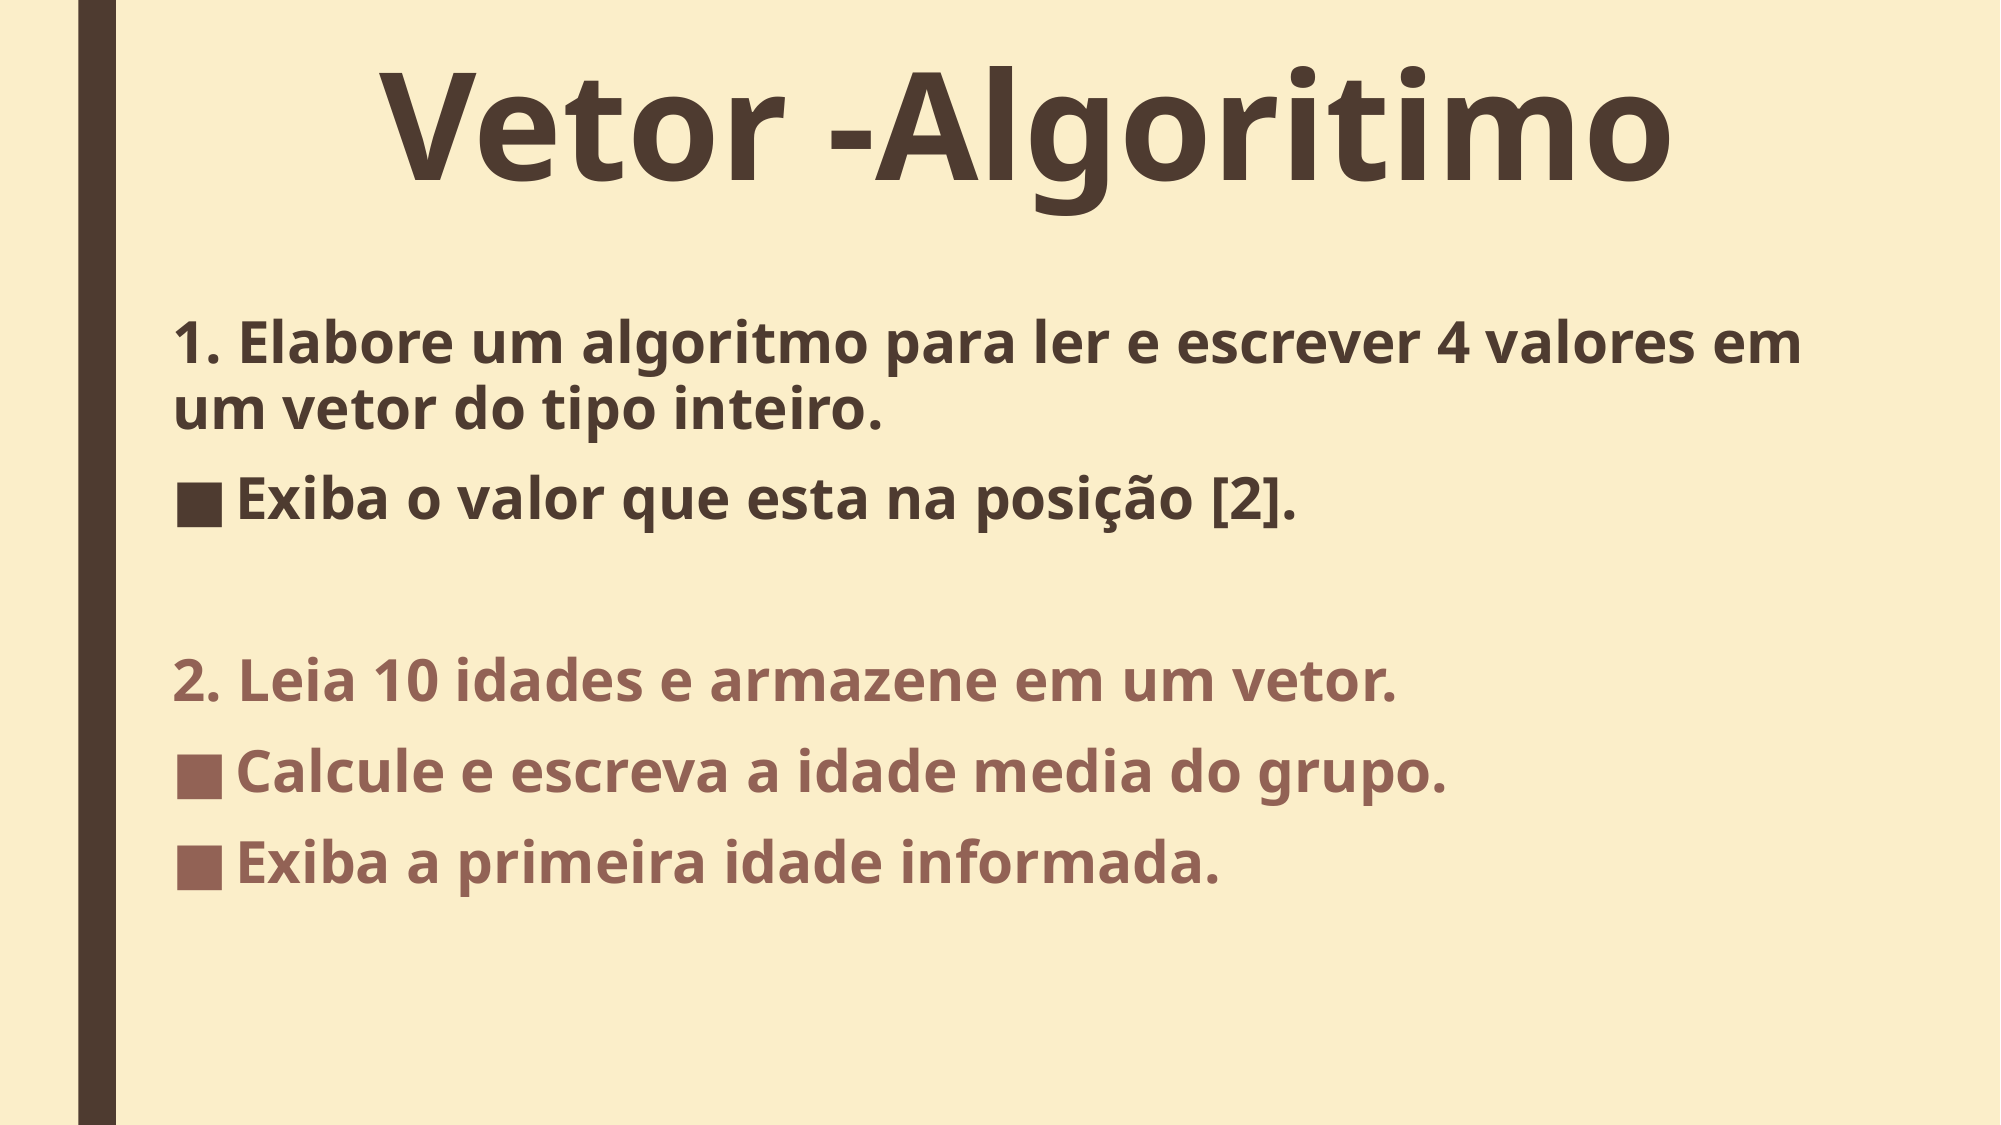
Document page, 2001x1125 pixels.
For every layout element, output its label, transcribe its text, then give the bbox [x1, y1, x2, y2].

title Vetor -Algoritimo [70, 45, 1986, 267]
list 1. Elabore um algoritmo para ler e escrever 4 valores em um vetor do tipo inteiro. Exiba o valor que esta na posição [2]. 2. Leia 10 idades e armazene em um vetor. Calcule e escreva a idade media do grupo. Exiba a primeira idade informada. [157, 303, 1900, 895]
